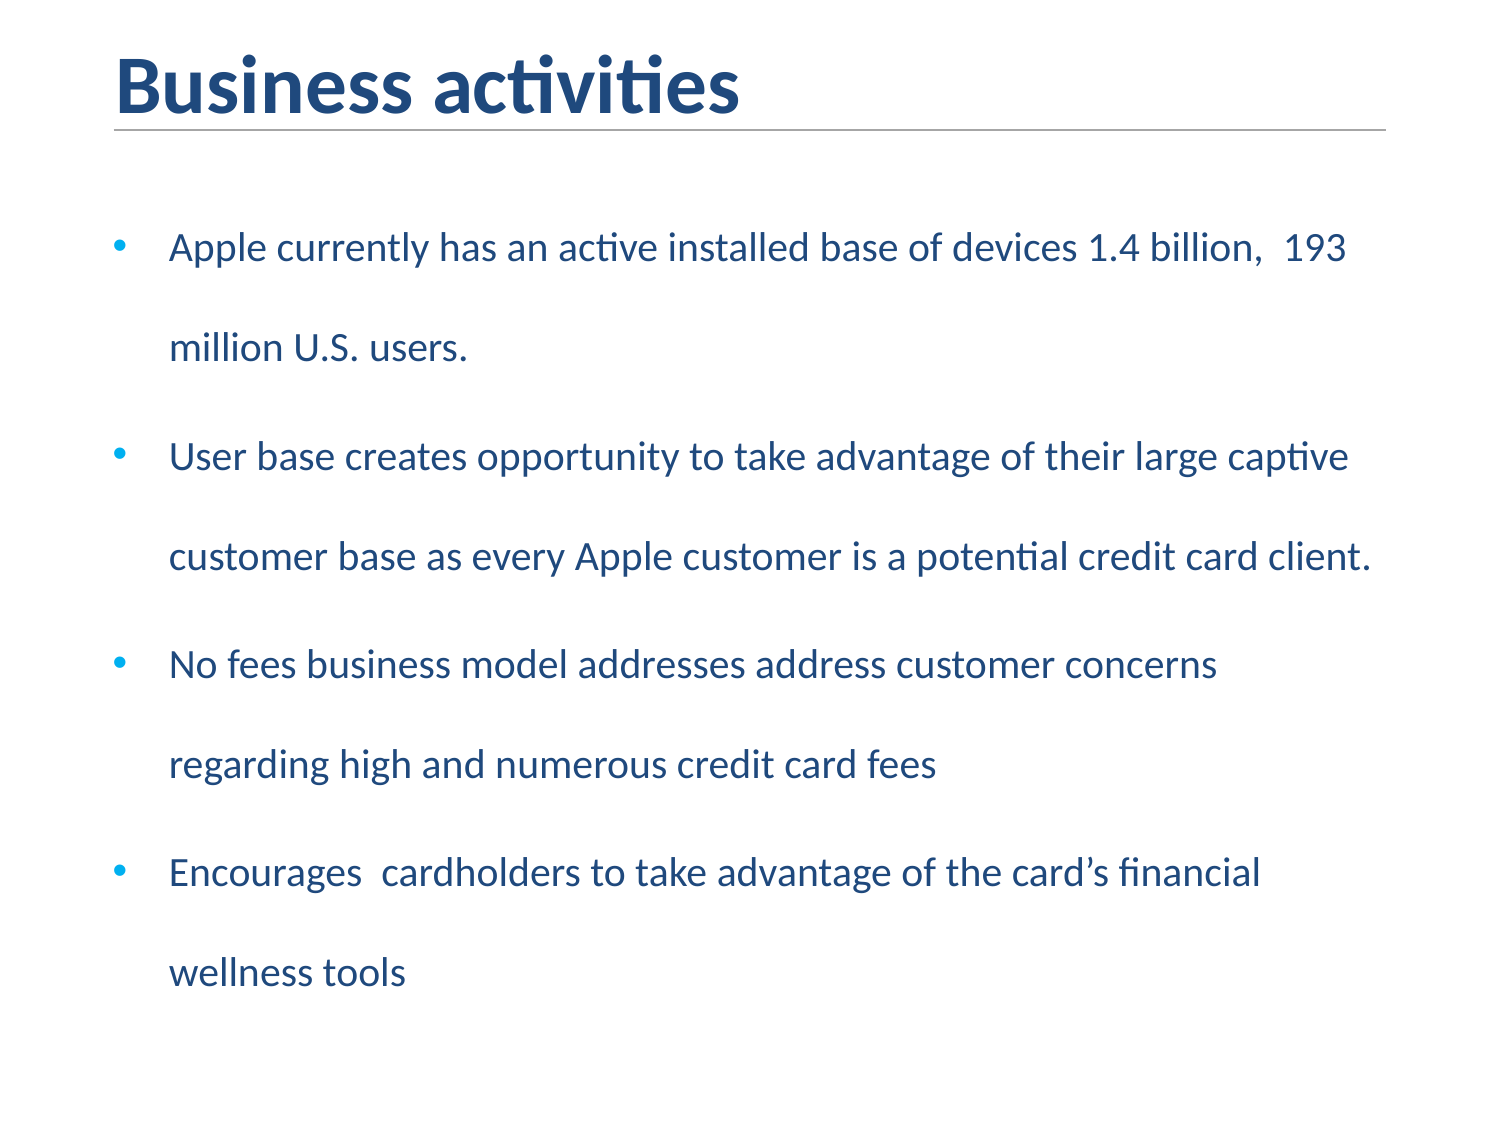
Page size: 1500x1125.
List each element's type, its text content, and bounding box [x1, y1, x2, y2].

text_box Business activities [100, 23, 757, 139]
text_box Apple currently has an active installed base of devices 1.4 billion, 193 million U.S. users. User base creates opportunity to take advantage of their large captive customer base as every Apple customer is a potential credit card client. No fees business model addresses address customer concerns regarding high and numerous credit card fees Encourages cardholders to take advantage of the card’s financial wellness tools [97, 162, 1390, 905]
